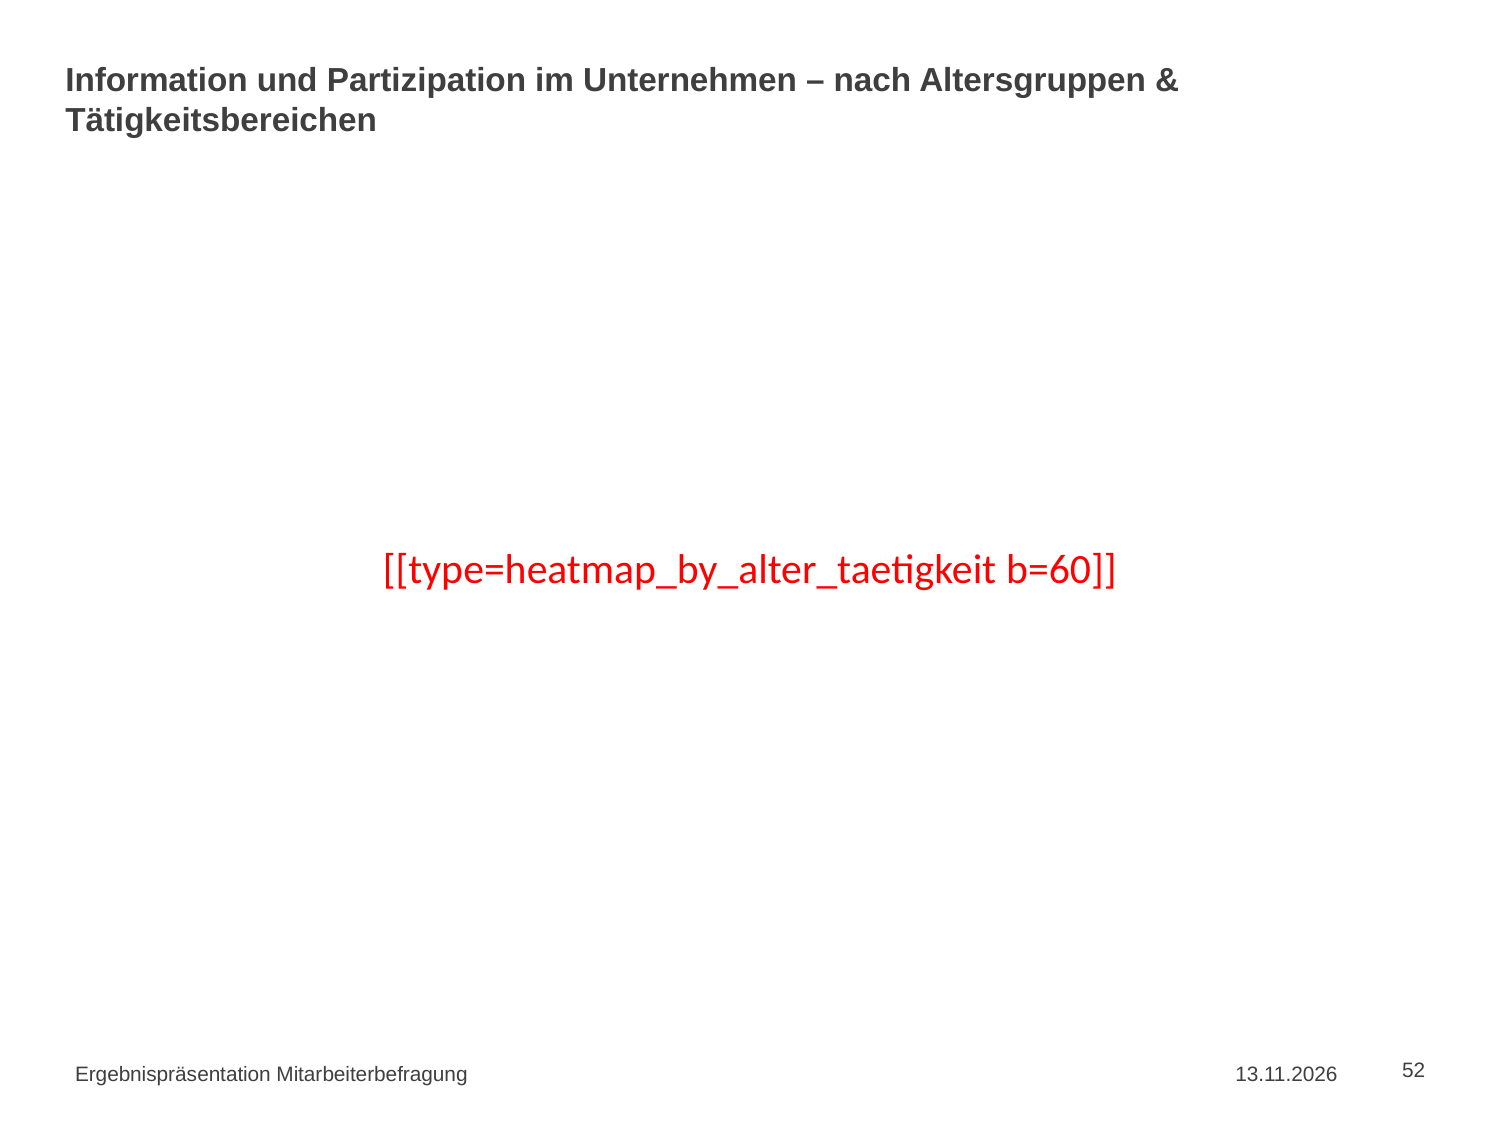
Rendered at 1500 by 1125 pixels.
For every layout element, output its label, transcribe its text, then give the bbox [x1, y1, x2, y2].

slide_number 52 [1338, 1042, 1425, 1103]
title Information und Partizipation im Unternehmen – nach Altersgruppen & Tätigkeitsbereichen [49, 50, 1400, 150]
footer Ergebnispräsentation Mitarbeiterbefragung [75, 1042, 1113, 1103]
text_box [[type=heatmap_by_alter_taetigkeit b=60]] [368, 534, 1132, 600]
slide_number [1113, 1042, 1338, 1103]
